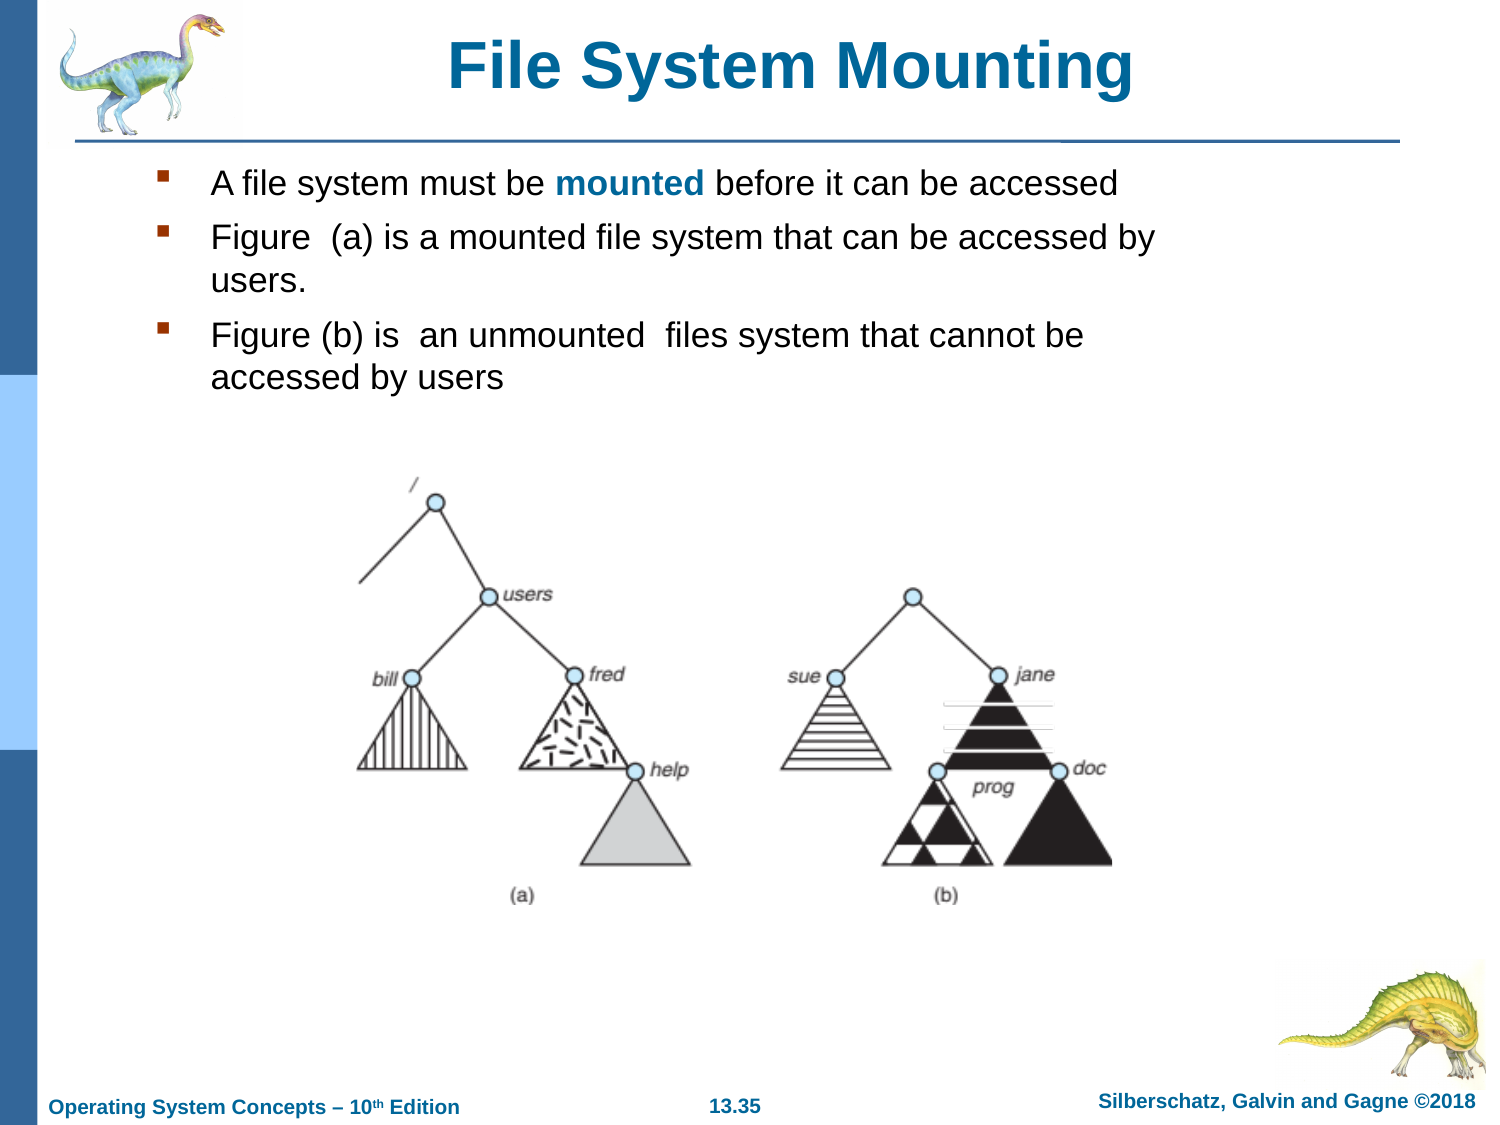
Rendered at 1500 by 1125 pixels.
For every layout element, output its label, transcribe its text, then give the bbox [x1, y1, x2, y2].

picture [356, 474, 1113, 905]
title File System Mounting [158, 8, 1425, 109]
picture [46, 0, 243, 149]
list A file system must be mounted before it can be accessed Figure (a) is a mounted file system that can be accessed by users. Figure (b) is an unmounted files system that cannot be accessed by users [139, 152, 1214, 475]
picture [1275, 959, 1486, 1090]
